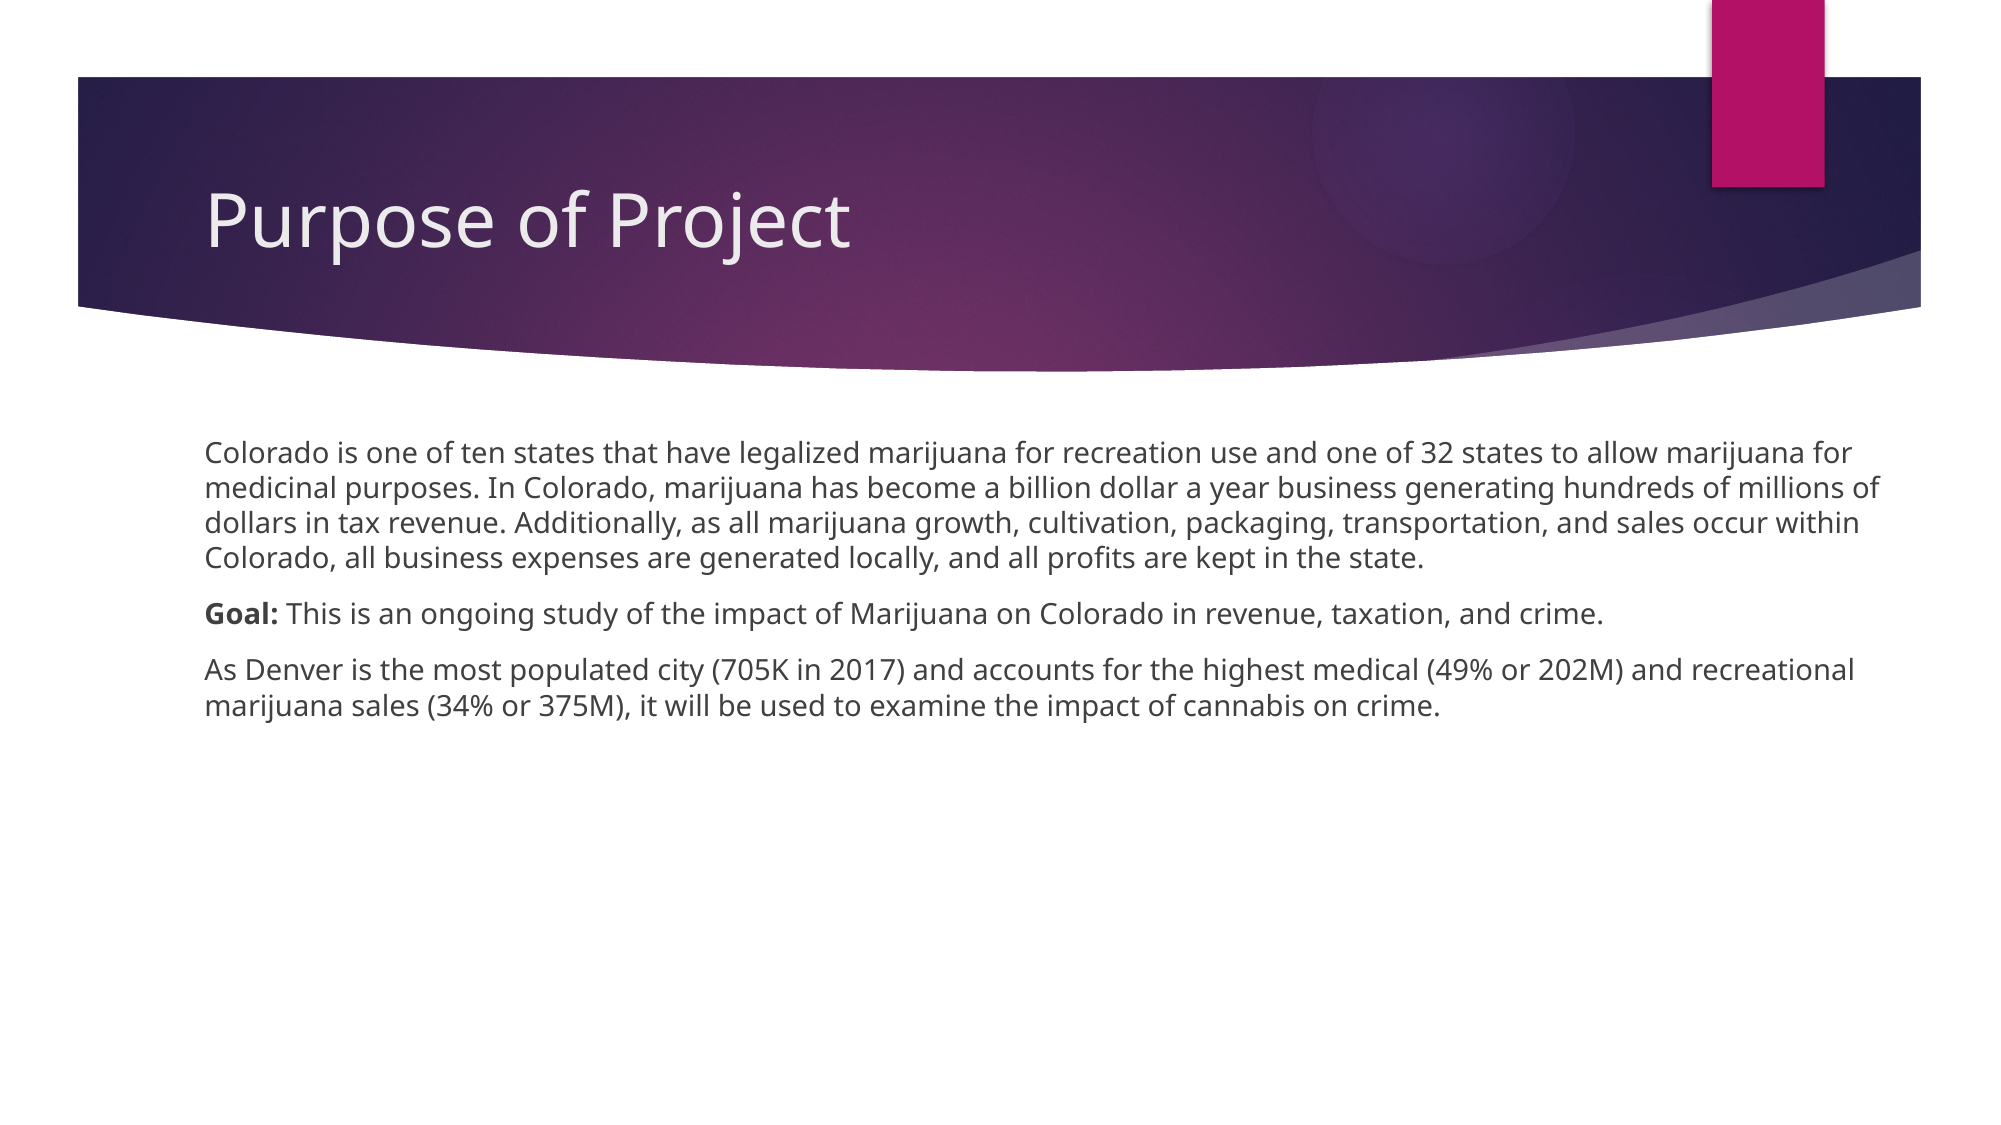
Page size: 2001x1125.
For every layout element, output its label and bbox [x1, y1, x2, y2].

text_box [0, 0, 2000, 1125]
